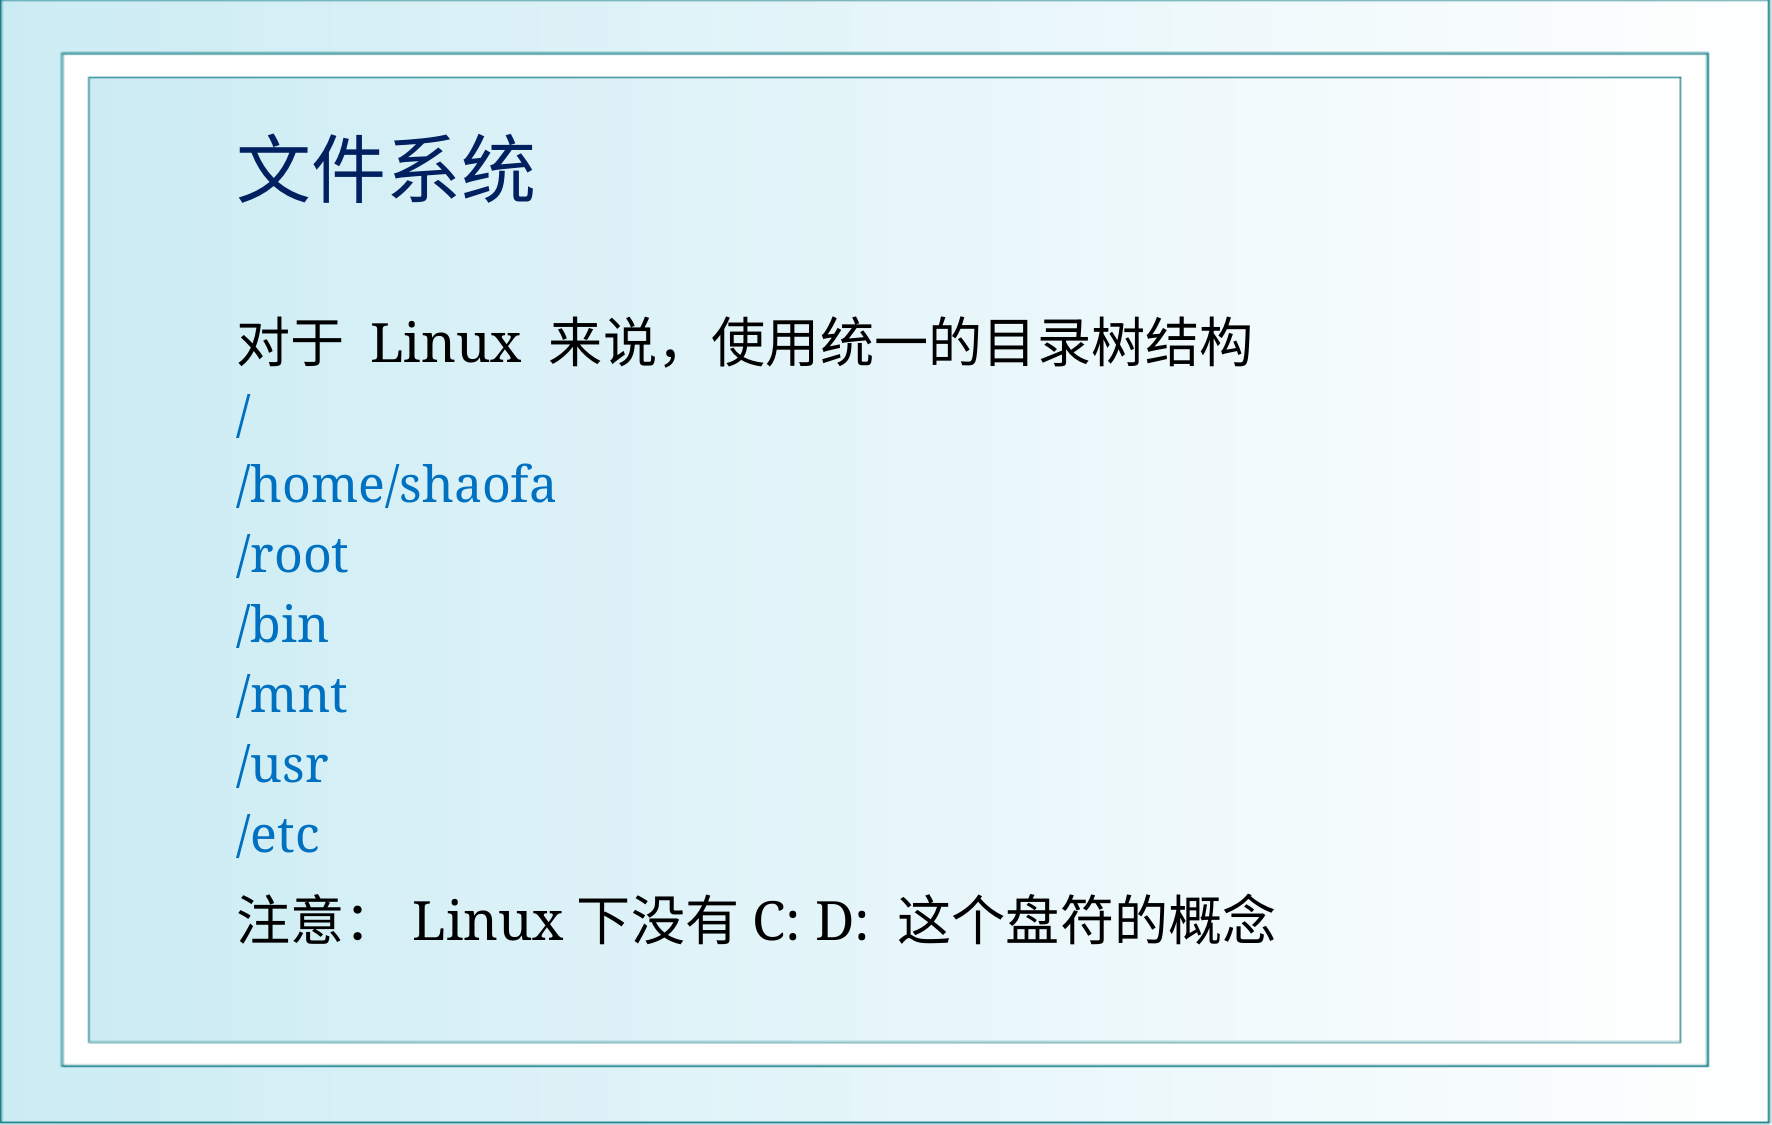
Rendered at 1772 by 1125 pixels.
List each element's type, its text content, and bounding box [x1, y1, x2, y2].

list 对于 Linux 来说，使用统一的目录树结构 / /home/shaofa /root /bin /mnt /usr /etc 注意：Linux下没有C: D: 这个盘符的概念 [221, 287, 1566, 1006]
picture [0, 0, 1772, 1125]
title 文件系统 [221, 87, 1566, 220]
